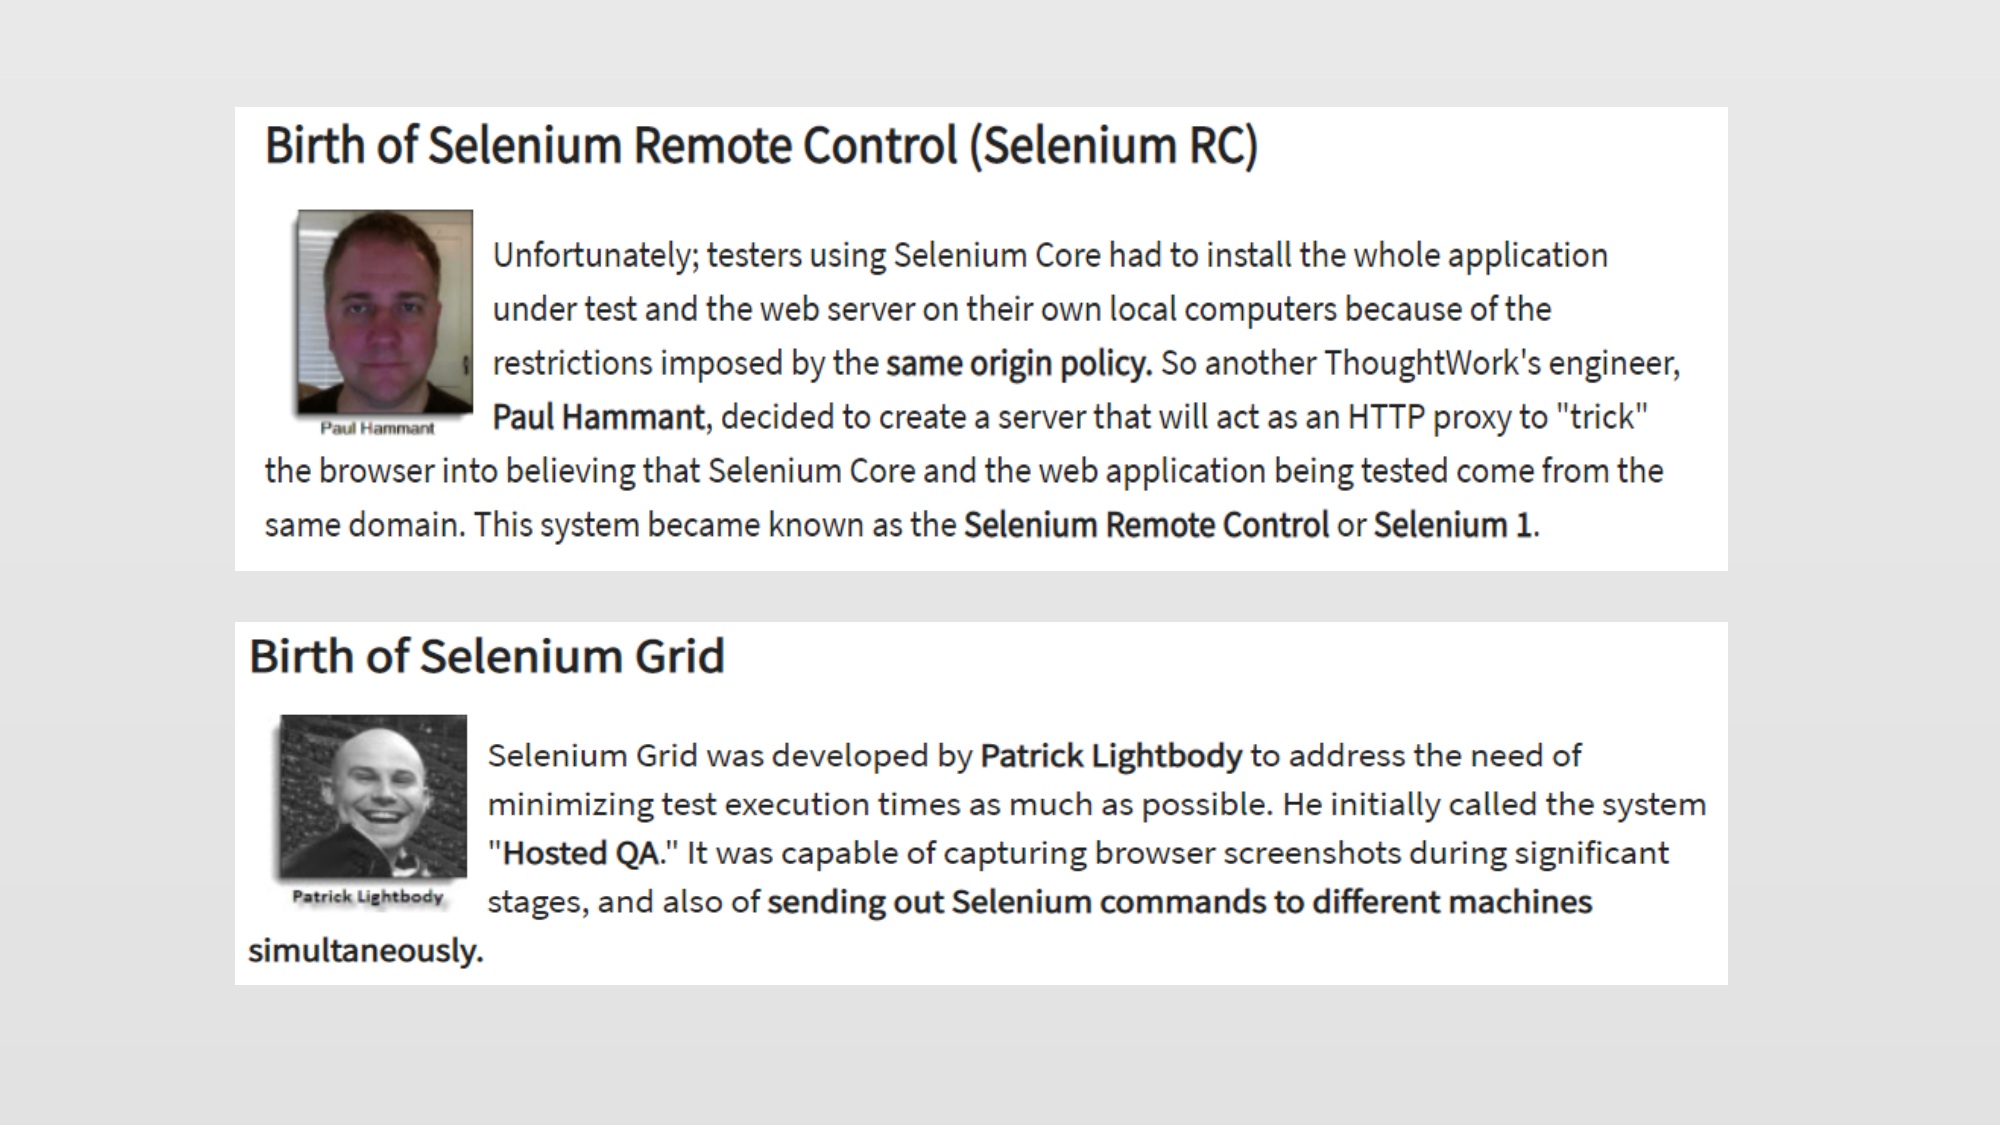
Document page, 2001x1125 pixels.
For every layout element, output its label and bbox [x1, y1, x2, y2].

picture [235, 622, 1728, 985]
picture [235, 107, 1728, 571]
